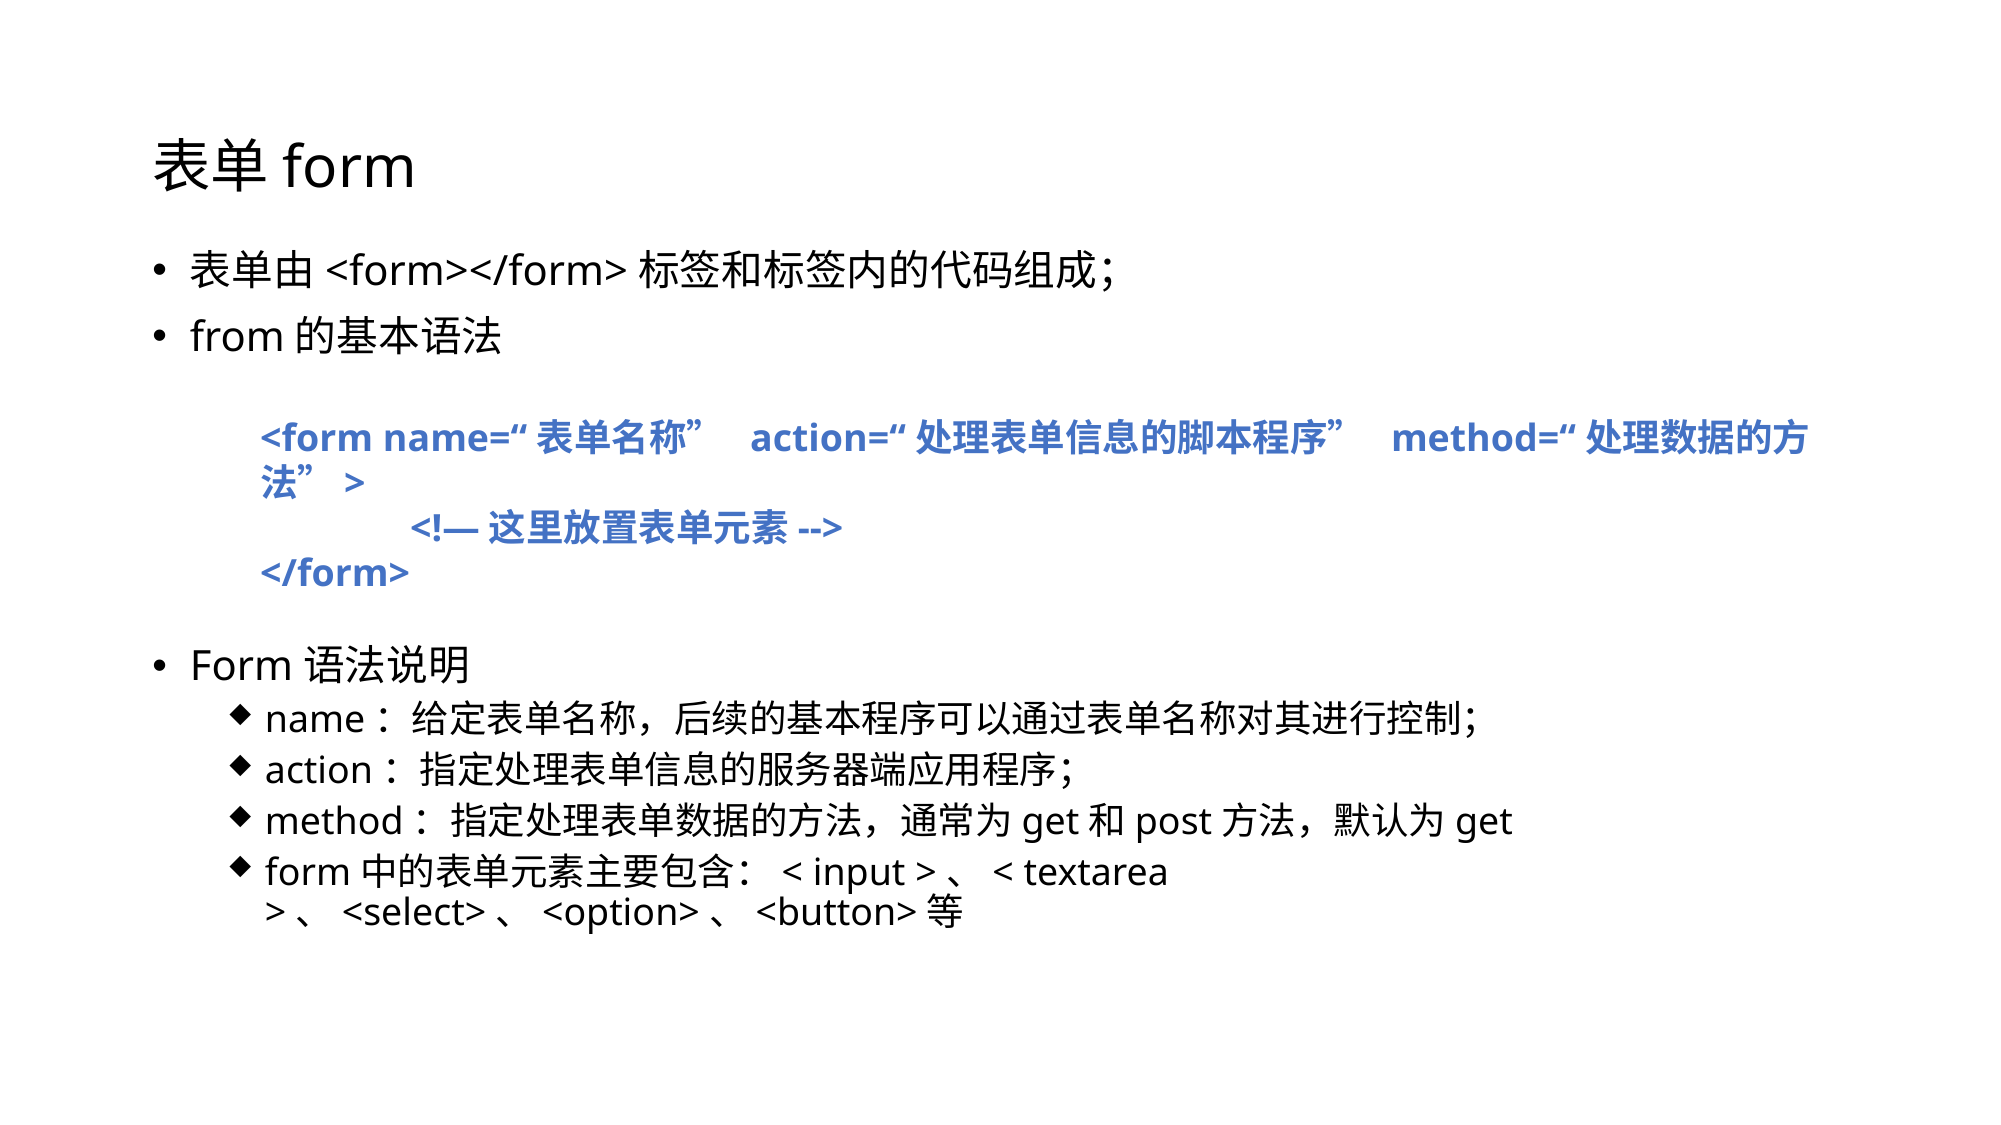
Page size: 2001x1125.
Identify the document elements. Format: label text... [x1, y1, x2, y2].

title 表单form [137, 59, 1863, 278]
list 表单由<form></form>标签和标签内的代码组成； from的基本语法 Form语法说明 name：给定表单名称，后续的基本程序可以通过表单名称对其进行控制； action：指定处理表单信息的服务器端应用程序； method：指定处理表单数据的方法，通常为get和post方法，默认为get form中的表单元素主要包含：< input >、< textarea >、<select>、<option>、<button>等 [137, 241, 1837, 985]
text_box <form name=“表单名称” action=“处理表单信息的脚本程序” method=“处理数据的方法”> <!—这里放置表单元素--> </form> [244, 395, 1853, 614]
